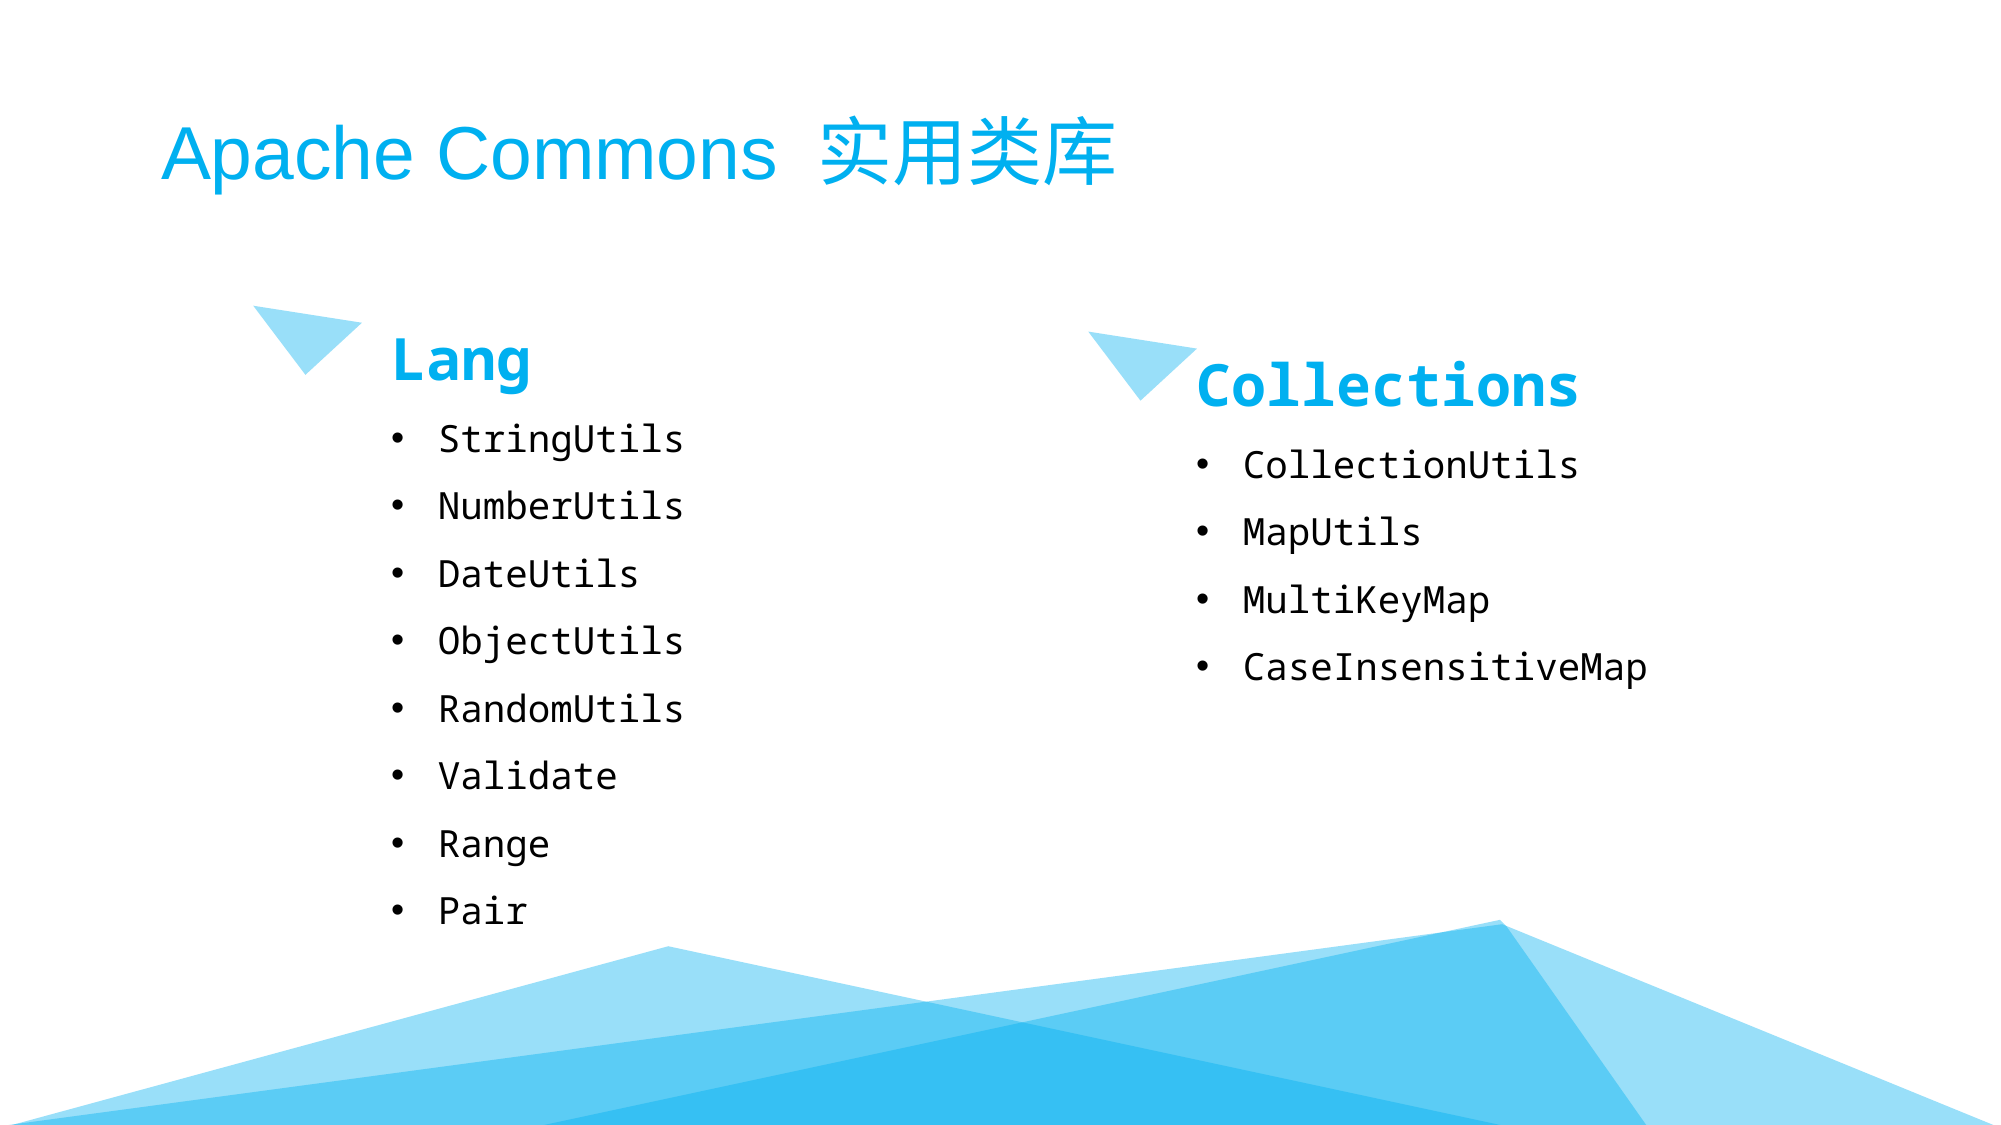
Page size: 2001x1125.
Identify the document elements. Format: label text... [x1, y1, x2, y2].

text_box [1023, 918, 1648, 1125]
text_box [929, 932, 1433, 1021]
text_box Lang StringUtils NumberUtils DateUtils ObjectUtils RandomUtils Validate Range Pair [376, 279, 849, 940]
text_box [1085, 330, 1200, 403]
text_box Apache Commons 实用类库 [146, 88, 1629, 222]
text_box [8, 945, 1506, 1125]
text_box [1508, 925, 1997, 1125]
text_box [250, 304, 365, 377]
text_box Collections CollectionUtils MapUtils MultiKeyMap CaseInsensitiveMap [1181, 305, 1663, 696]
